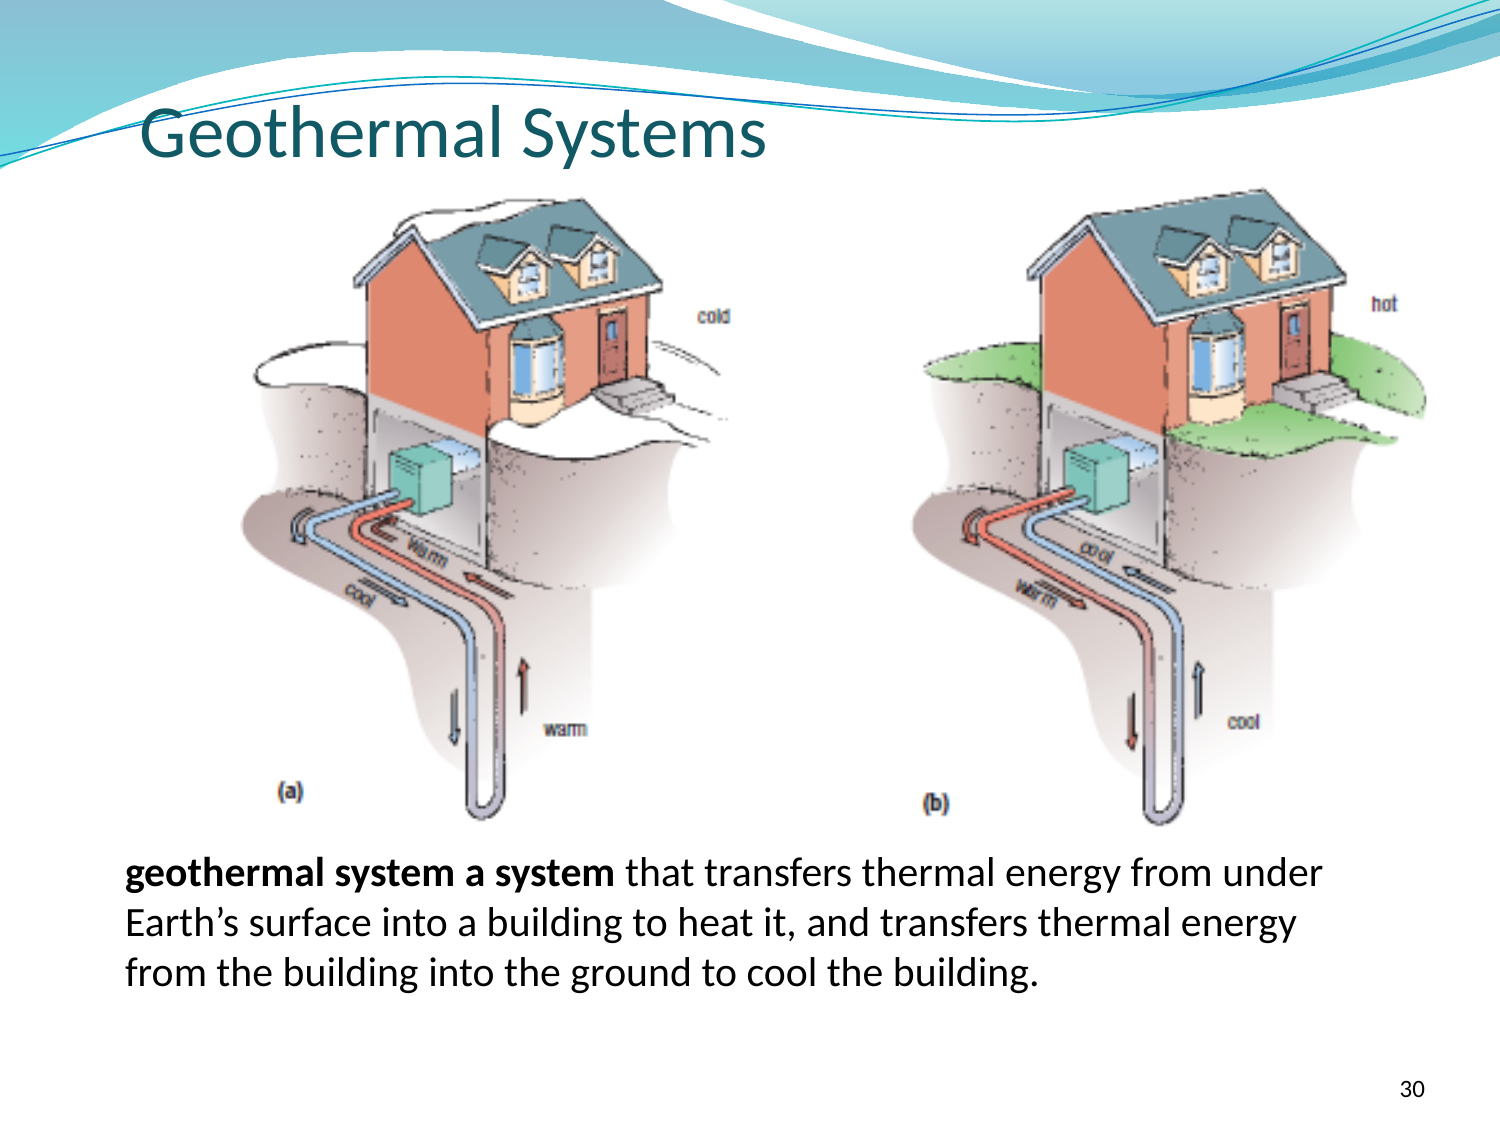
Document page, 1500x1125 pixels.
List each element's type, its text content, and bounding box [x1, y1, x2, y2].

picture [900, 180, 1427, 839]
slide_number 30 [1299, 1042, 1425, 1103]
text_box Geothermal Systems [124, 74, 1463, 180]
subtitle geothermal system a system that transfers thermal energy from under Earth’s surface into a building to heat it, and transfers thermal energy from the building into the ground to cool the building. [125, 837, 1388, 1013]
picture [233, 180, 749, 827]
